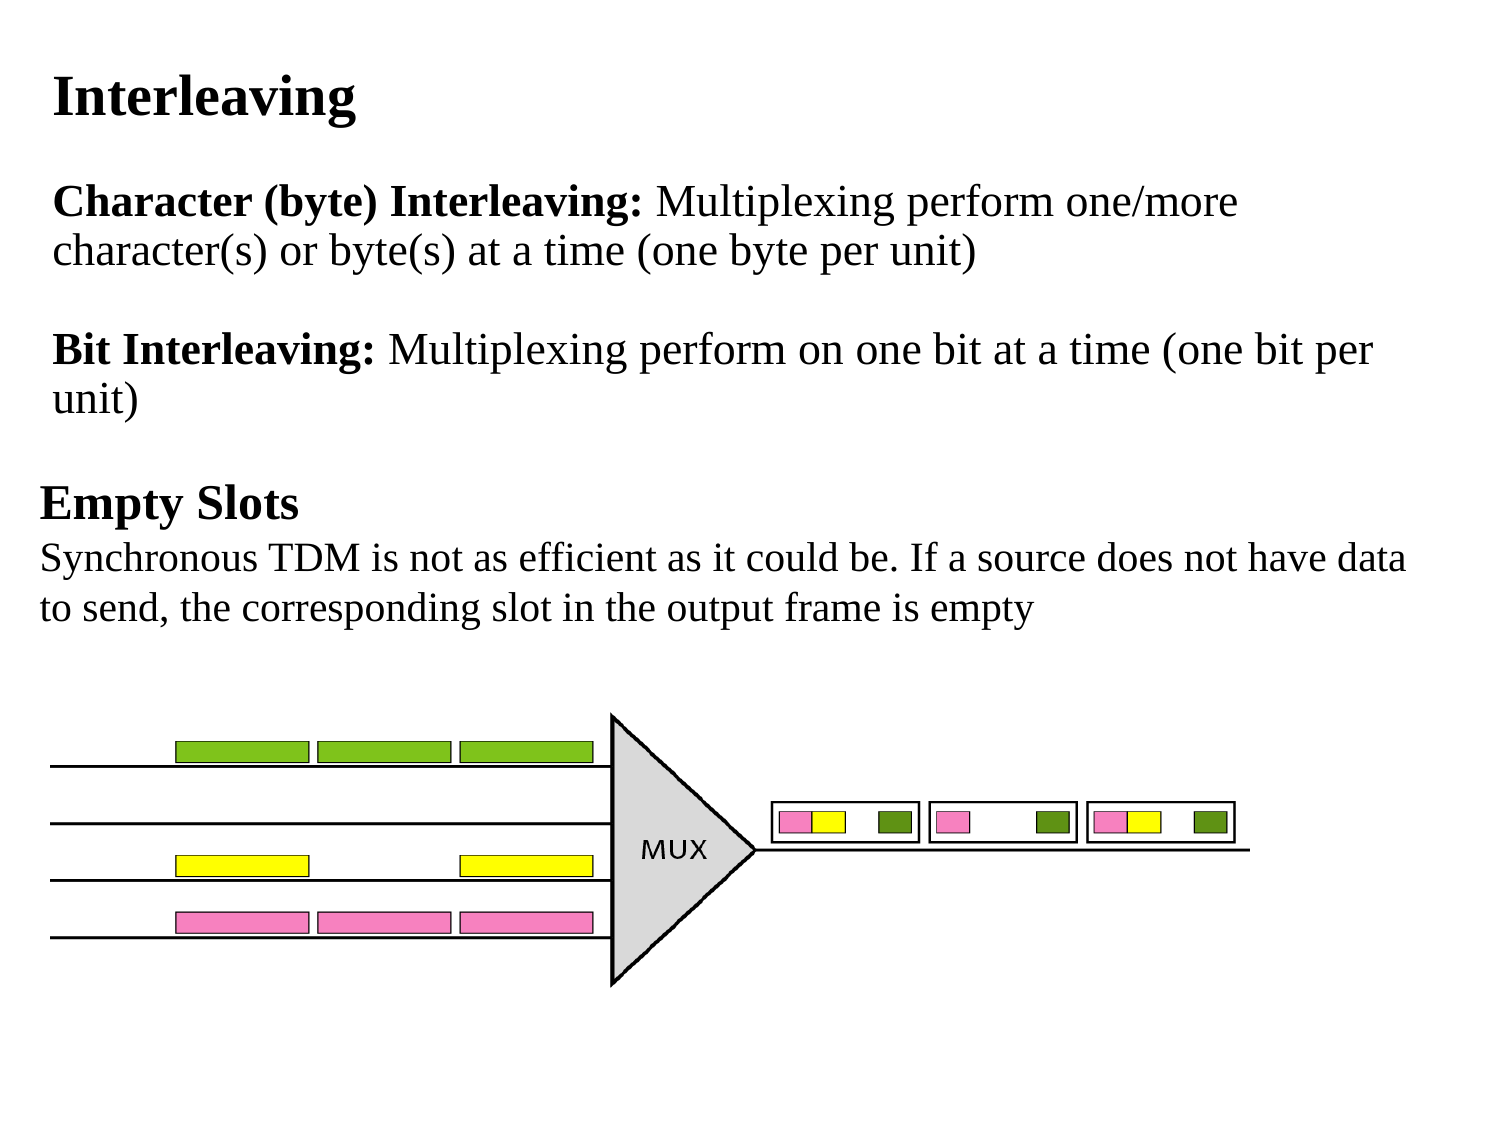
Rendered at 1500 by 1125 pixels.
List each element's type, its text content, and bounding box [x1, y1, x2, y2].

picture [49, 712, 1251, 988]
text_box Empty Slots Synchronous TDM is not as efficient as it could be. If a source does not have data to send, the corresponding slot in the output frame is empty [24, 462, 1450, 638]
text_box Interleaving Character (byte) Interleaving: Multiplexing perform one/more character(s) or byte(s) at a time (one byte per unit) Bit Interleaving: Multiplexing perform on one bit at a time (one bit per unit) [37, 50, 1475, 432]
